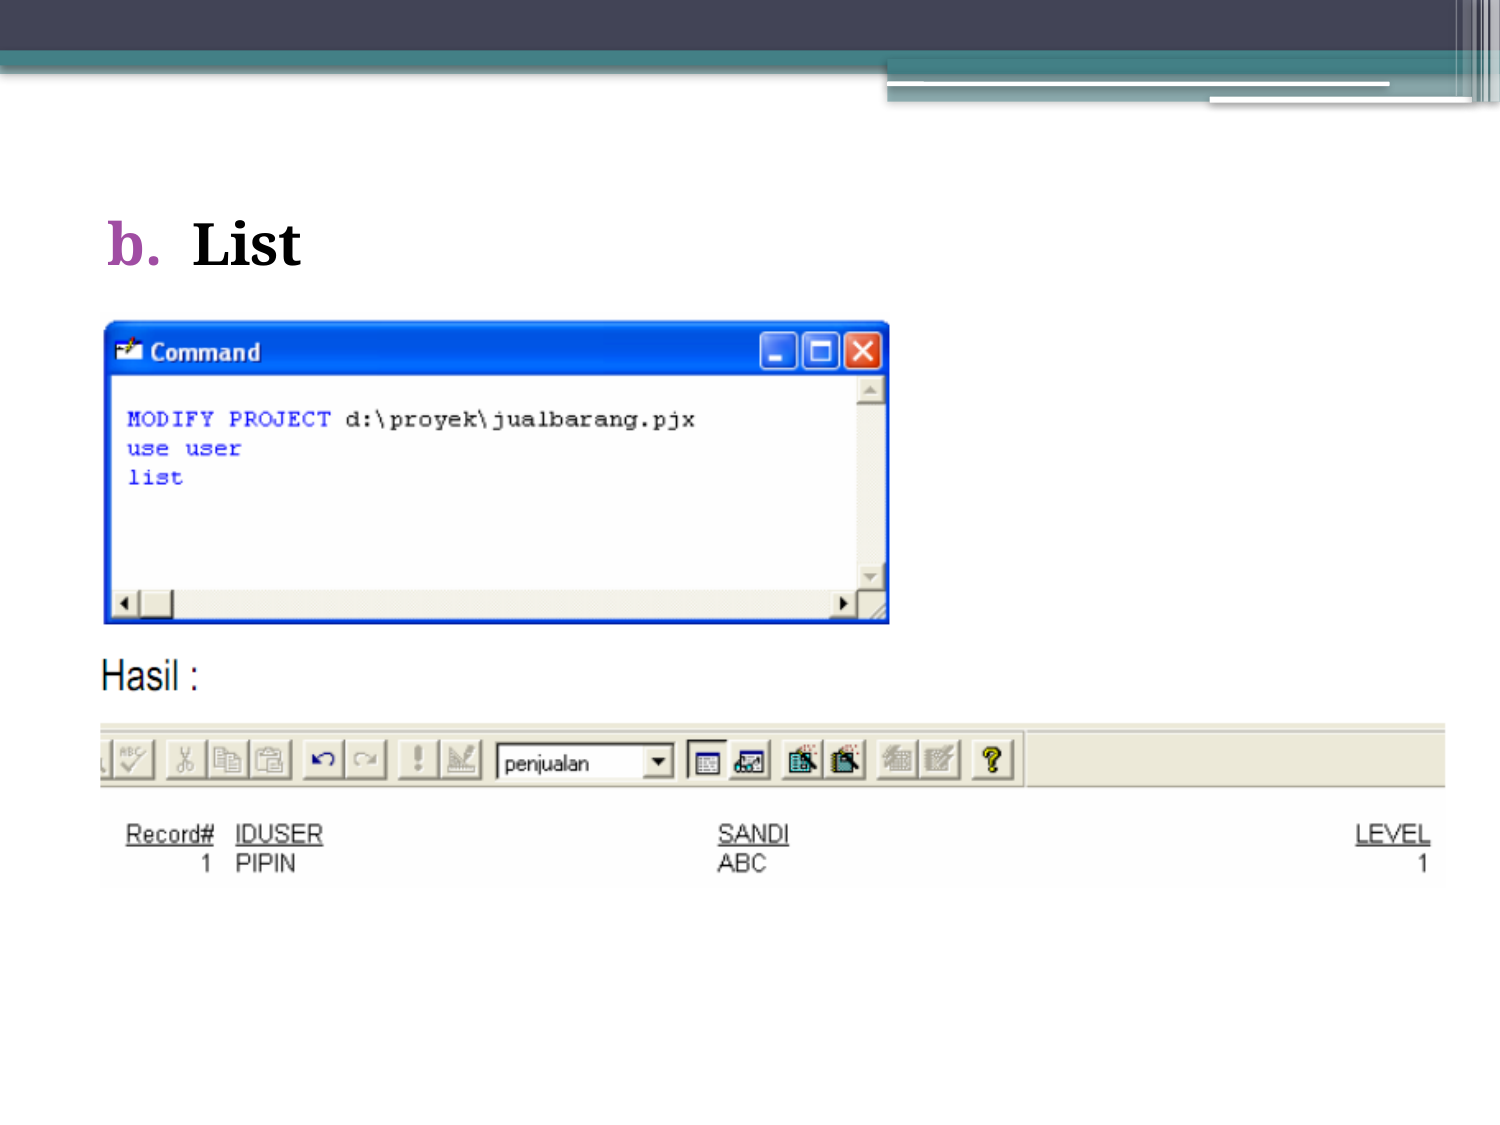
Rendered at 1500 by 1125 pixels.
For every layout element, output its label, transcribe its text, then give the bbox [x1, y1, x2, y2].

picture [99, 312, 1453, 888]
list List [75, 200, 1425, 1079]
